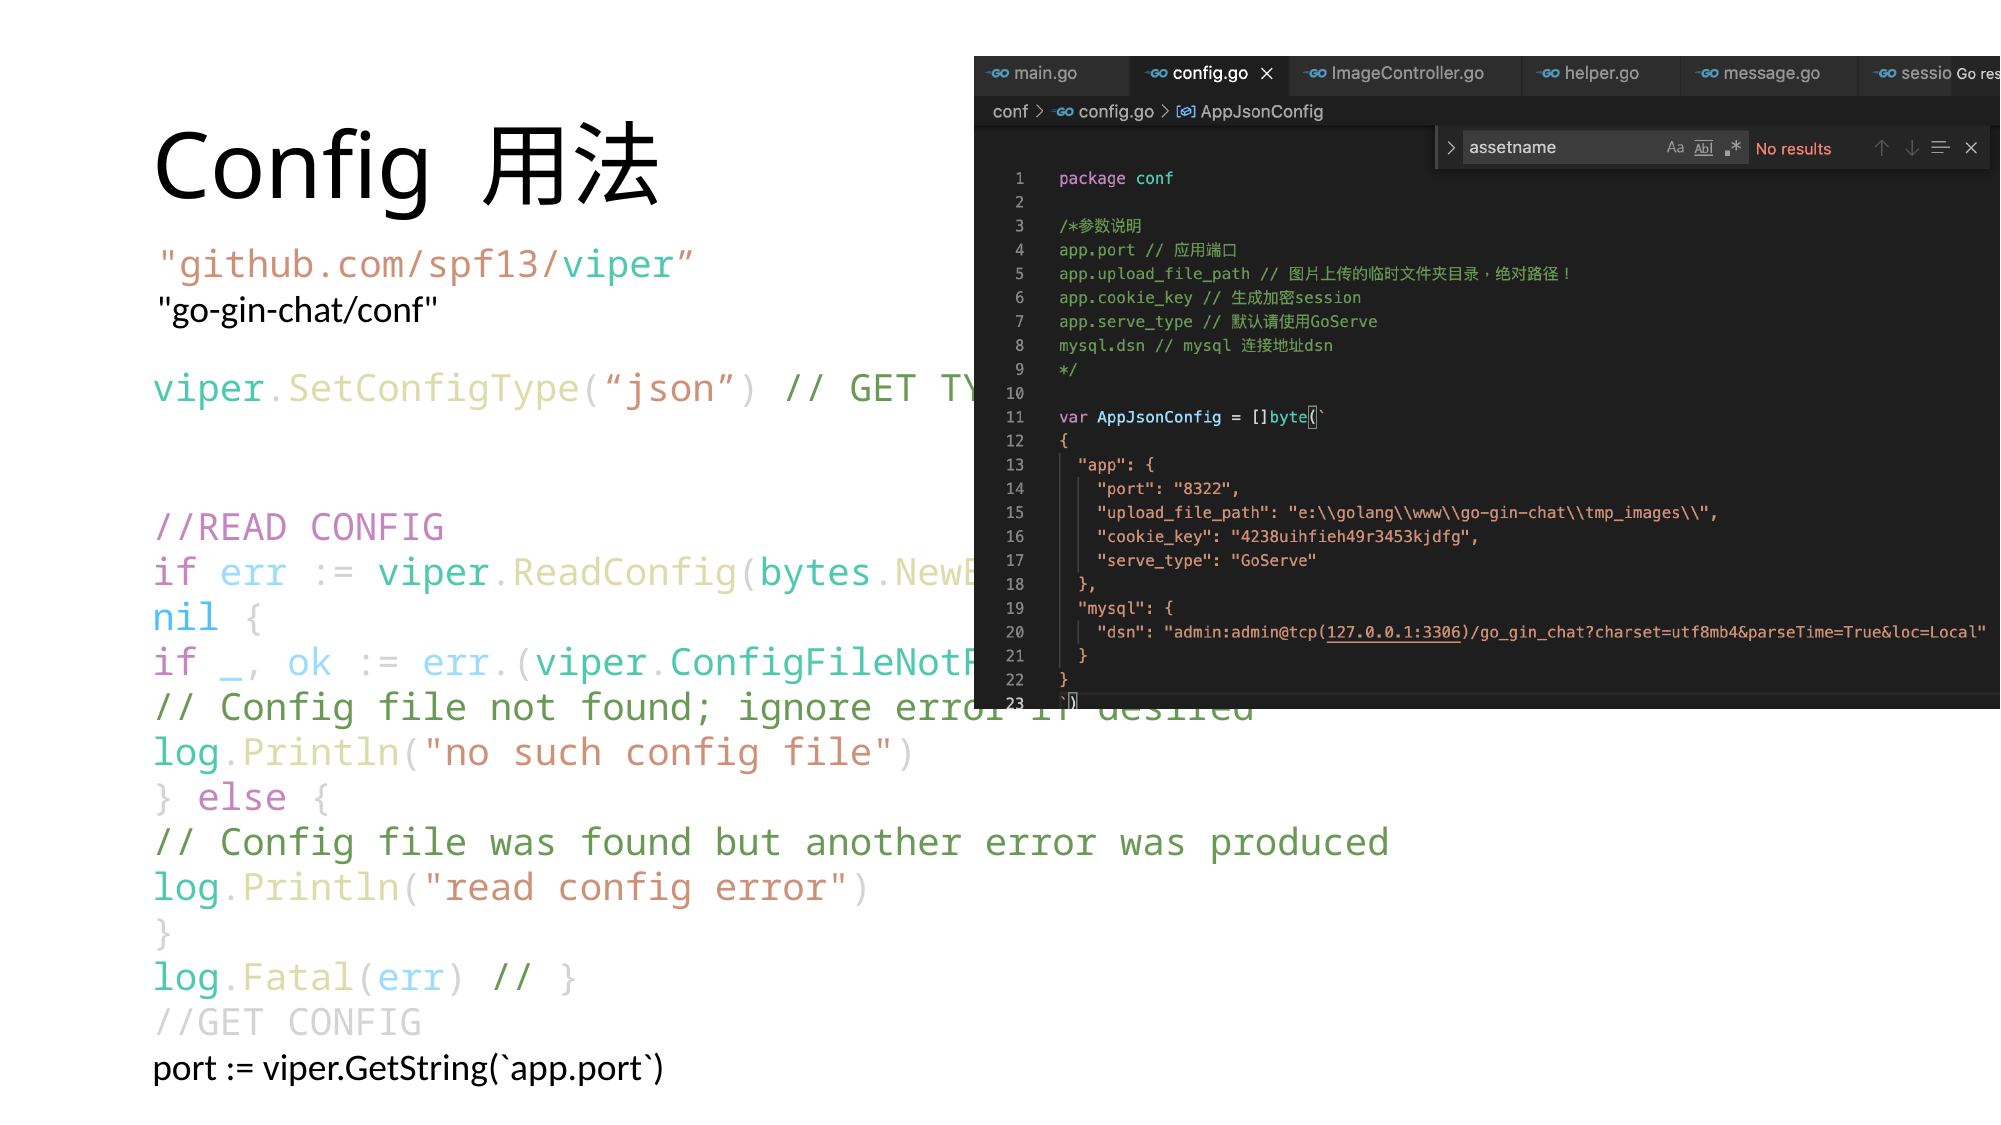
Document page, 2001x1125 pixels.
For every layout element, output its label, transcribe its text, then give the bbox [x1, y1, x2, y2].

title Config 用法 [137, 59, 973, 278]
text_box //READ CONFIG if err := viper.ReadConfig(bytes.NewBuffer(conf.AppJsonConfig)); err != nil { if _, ok := err.(viper.ConfigFileNotFoundError); ok { // Config file not found; ignore error if desired log.Println("no such config file") } else { // Config file was found but another error was produced log.Println("read config error") } log.Fatal(err) // } //GET CONFIG port := viper.GetString(`app.port`) [137, 495, 1844, 1125]
text_box viper.SetConfigType(“json”) // GET TYPE OF CONFIG [137, 356, 973, 416]
picture [973, 56, 2000, 709]
text_box "github.com/spf13/viper” "go-gin-chat/conf" [142, 232, 712, 356]
